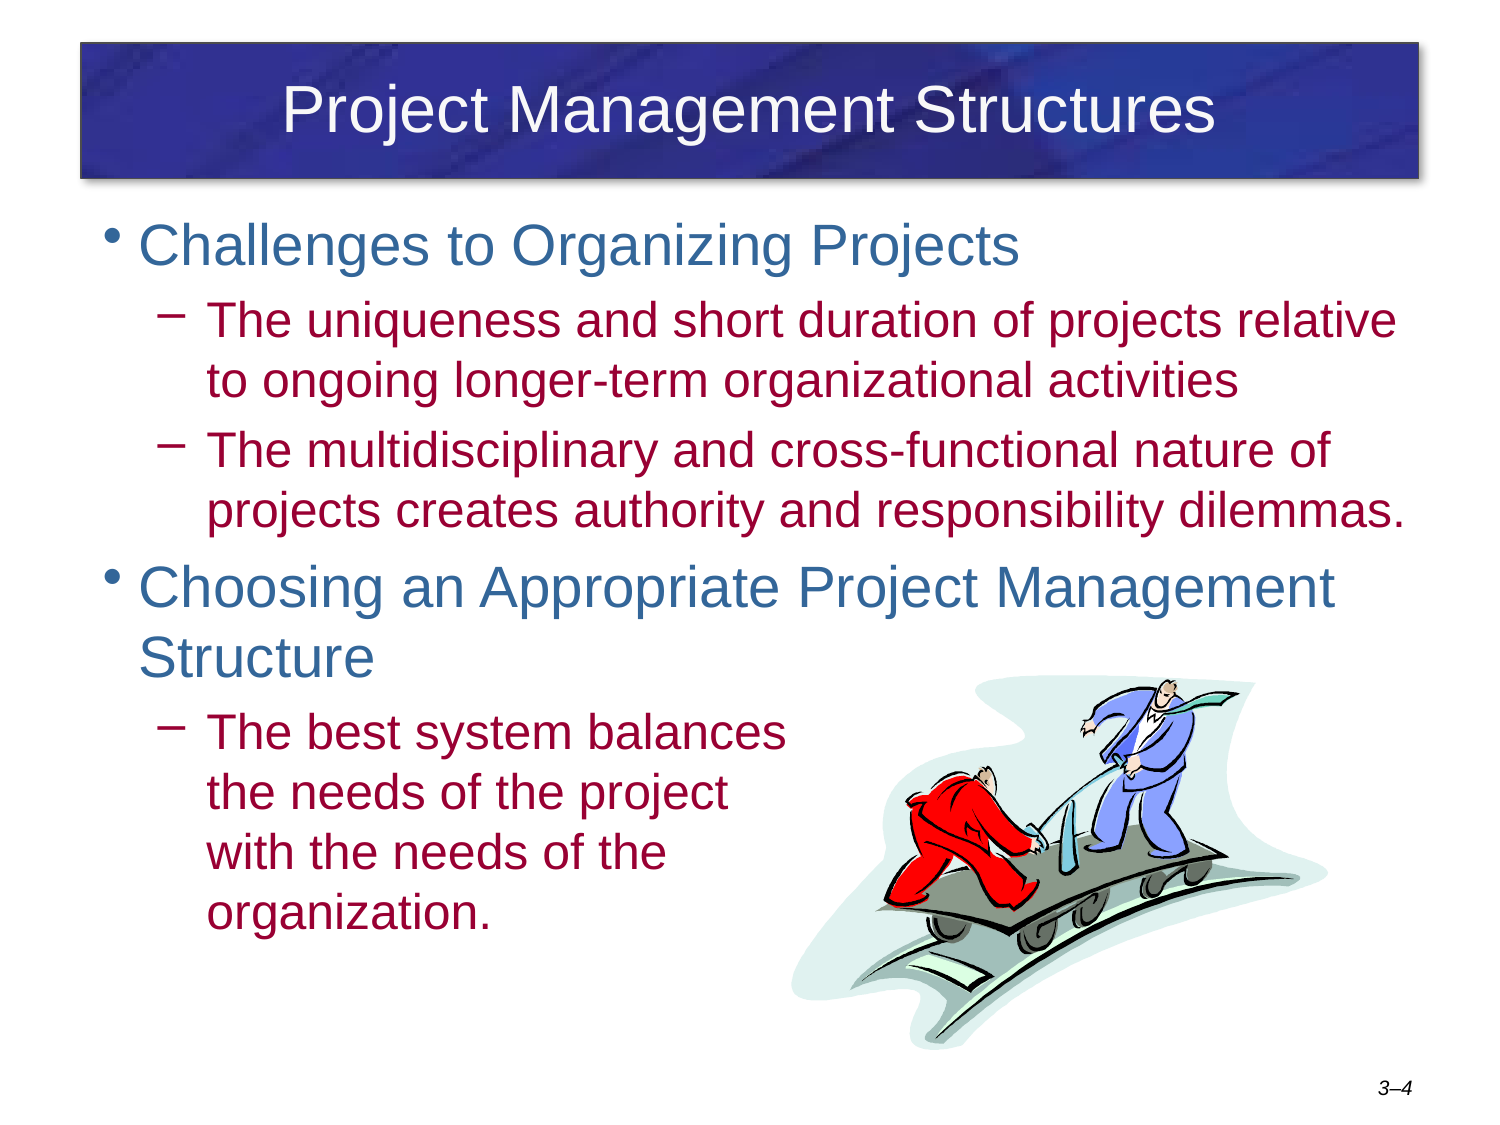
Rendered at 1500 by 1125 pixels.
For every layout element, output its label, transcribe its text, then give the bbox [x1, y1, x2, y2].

title Project Management Structures [80, 42, 1419, 179]
list Challenges to Organizing Projects The uniqueness and short duration of projects relative to ongoing longer-term organizational activities The multidisciplinary and cross-functional nature of projects creates authority and responsibility dilemmas. Choosing an Appropriate Project Management Structure The best system balances the needs of the project with the needs of the organization. [87, 200, 1441, 1000]
picture [784, 667, 1335, 1058]
slide_number 3–4 [1065, 1074, 1413, 1100]
